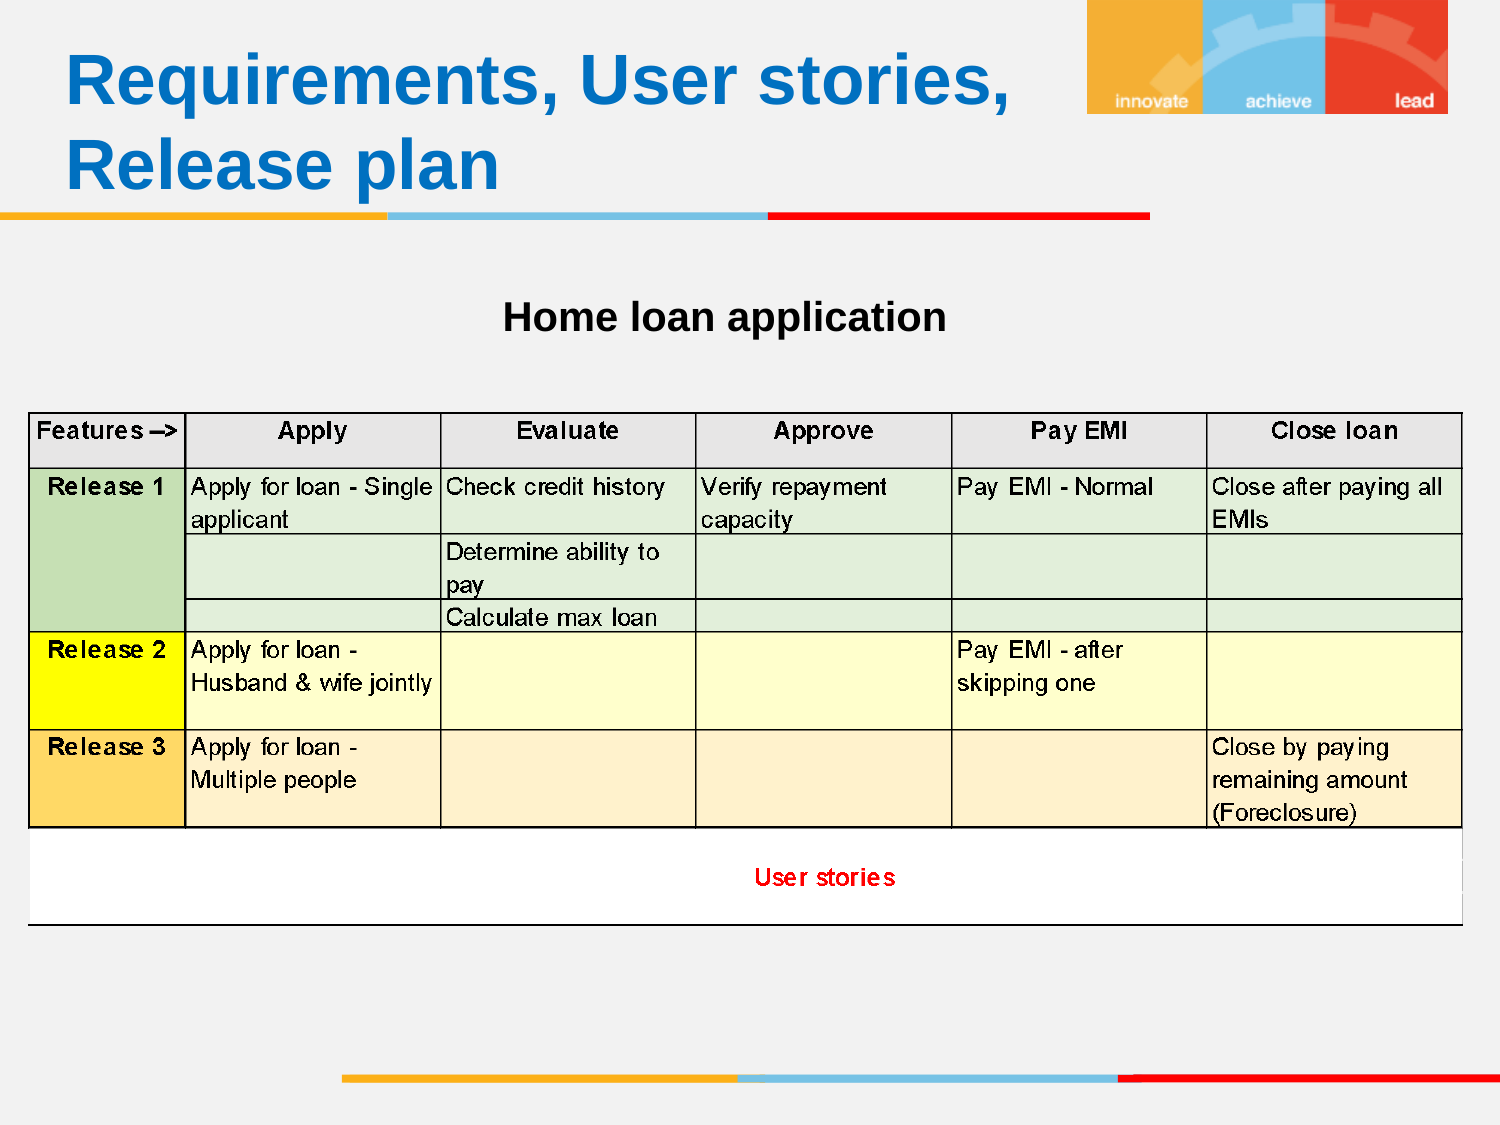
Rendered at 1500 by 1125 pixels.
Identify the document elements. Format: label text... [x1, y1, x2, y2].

list Home loan application [50, 282, 1400, 363]
picture [1087, 0, 1448, 114]
list Requirements, User stories, Release plan [50, 24, 1088, 213]
picture [28, 412, 1463, 926]
